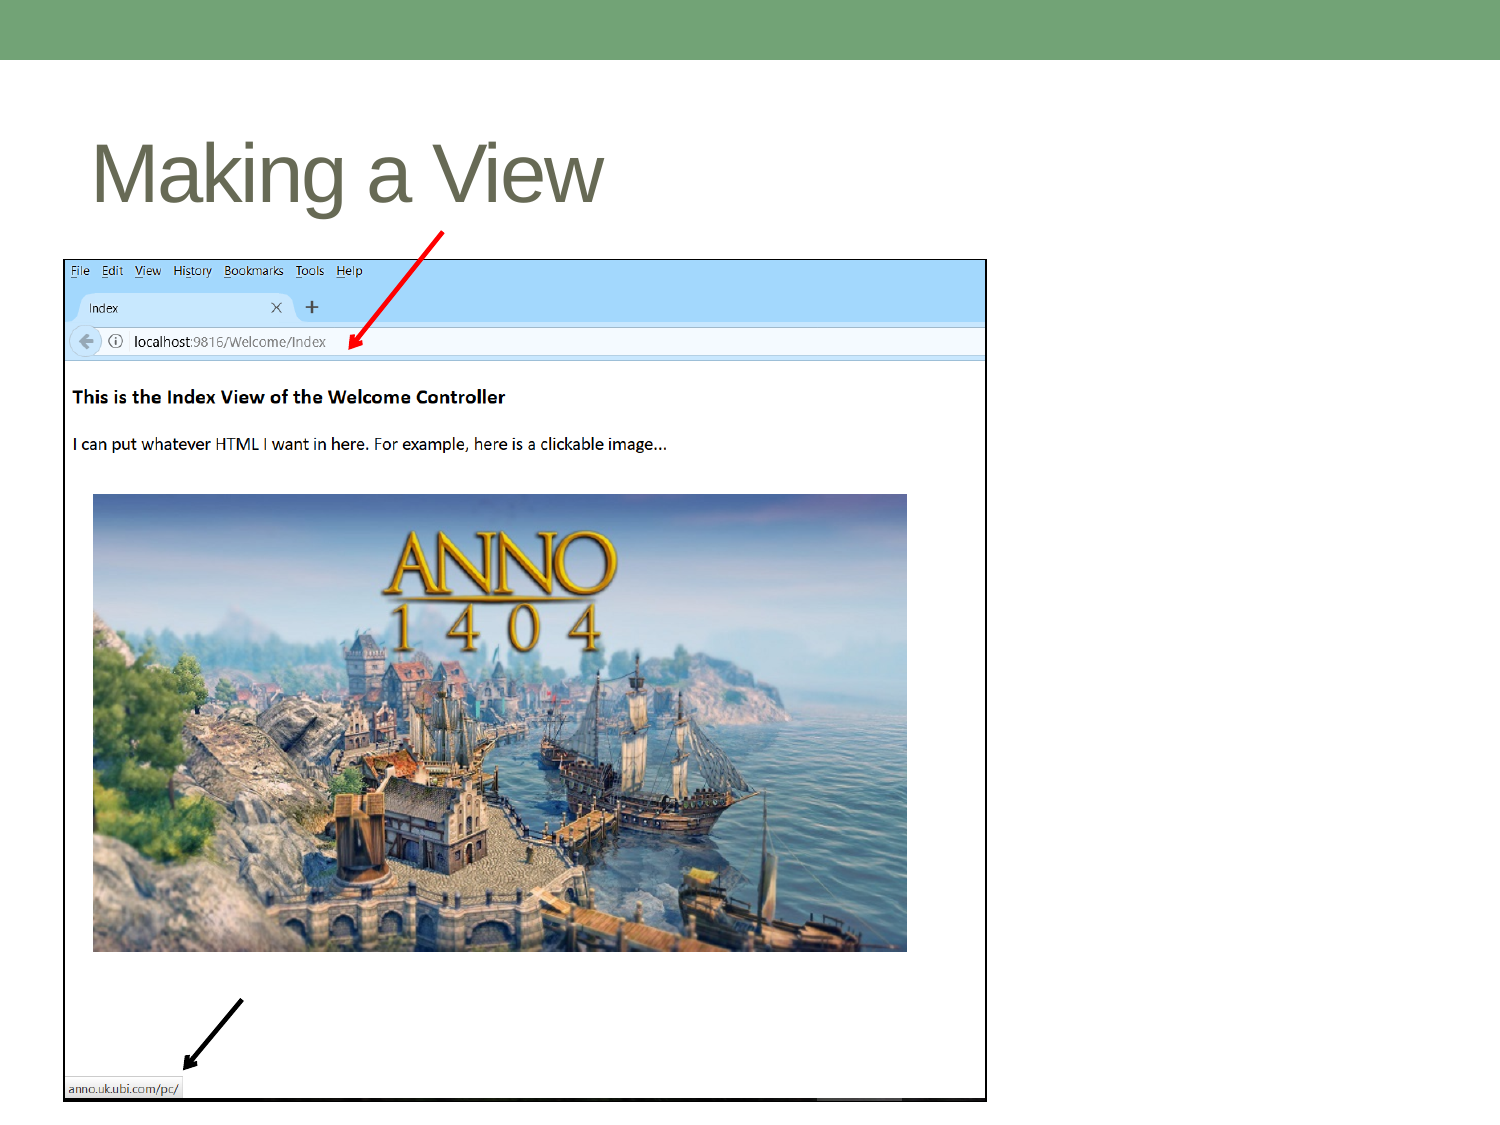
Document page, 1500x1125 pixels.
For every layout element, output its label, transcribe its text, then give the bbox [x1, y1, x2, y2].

picture [64, 260, 986, 1102]
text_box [348, 231, 444, 350]
title Making a View [75, 87, 1425, 250]
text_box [182, 999, 243, 1071]
